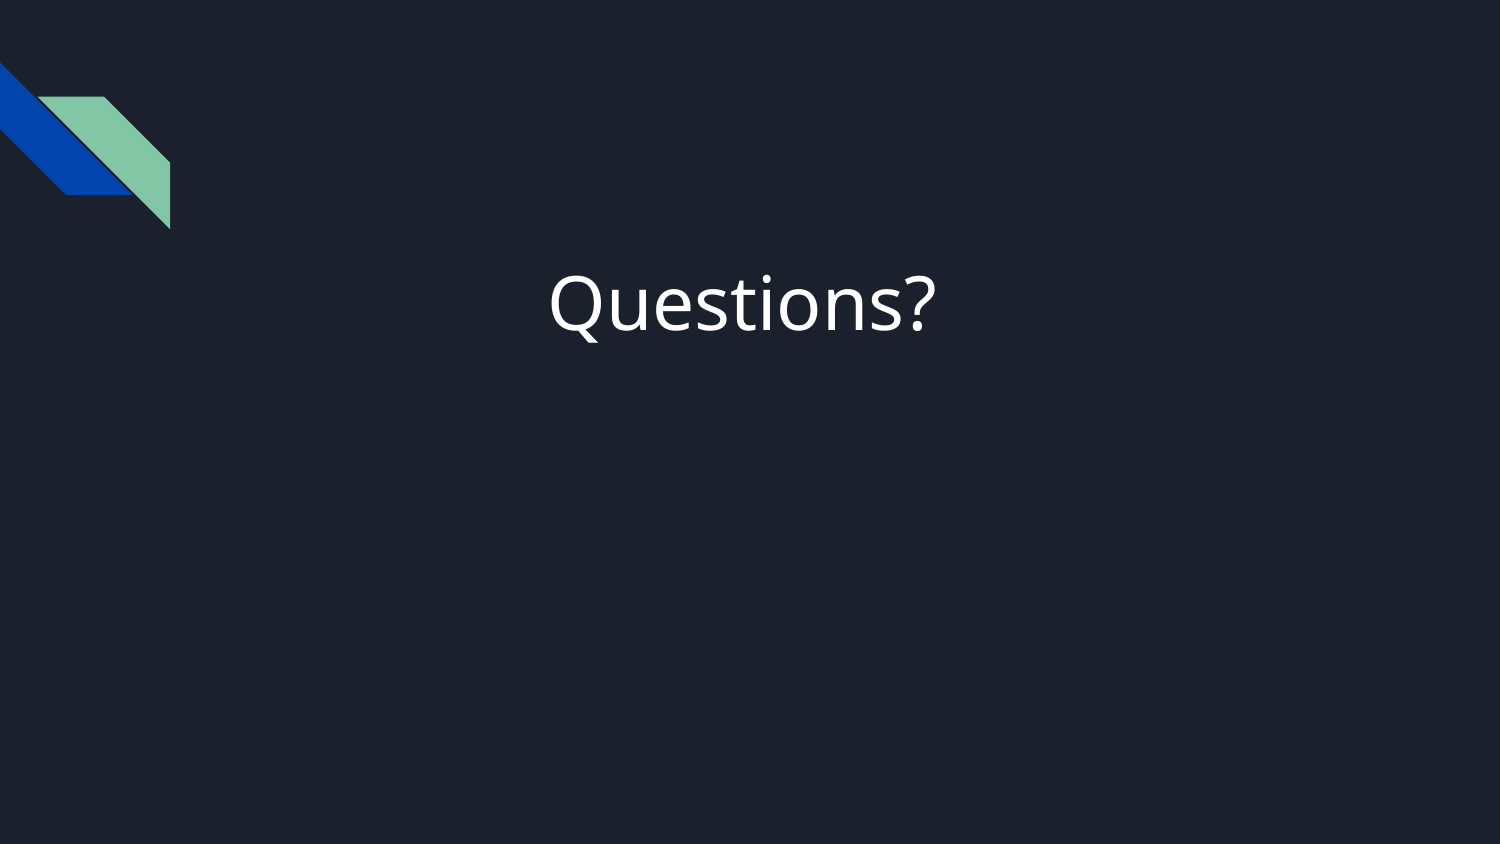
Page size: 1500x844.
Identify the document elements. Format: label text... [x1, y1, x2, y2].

title Questions? [15, 240, 1470, 604]
